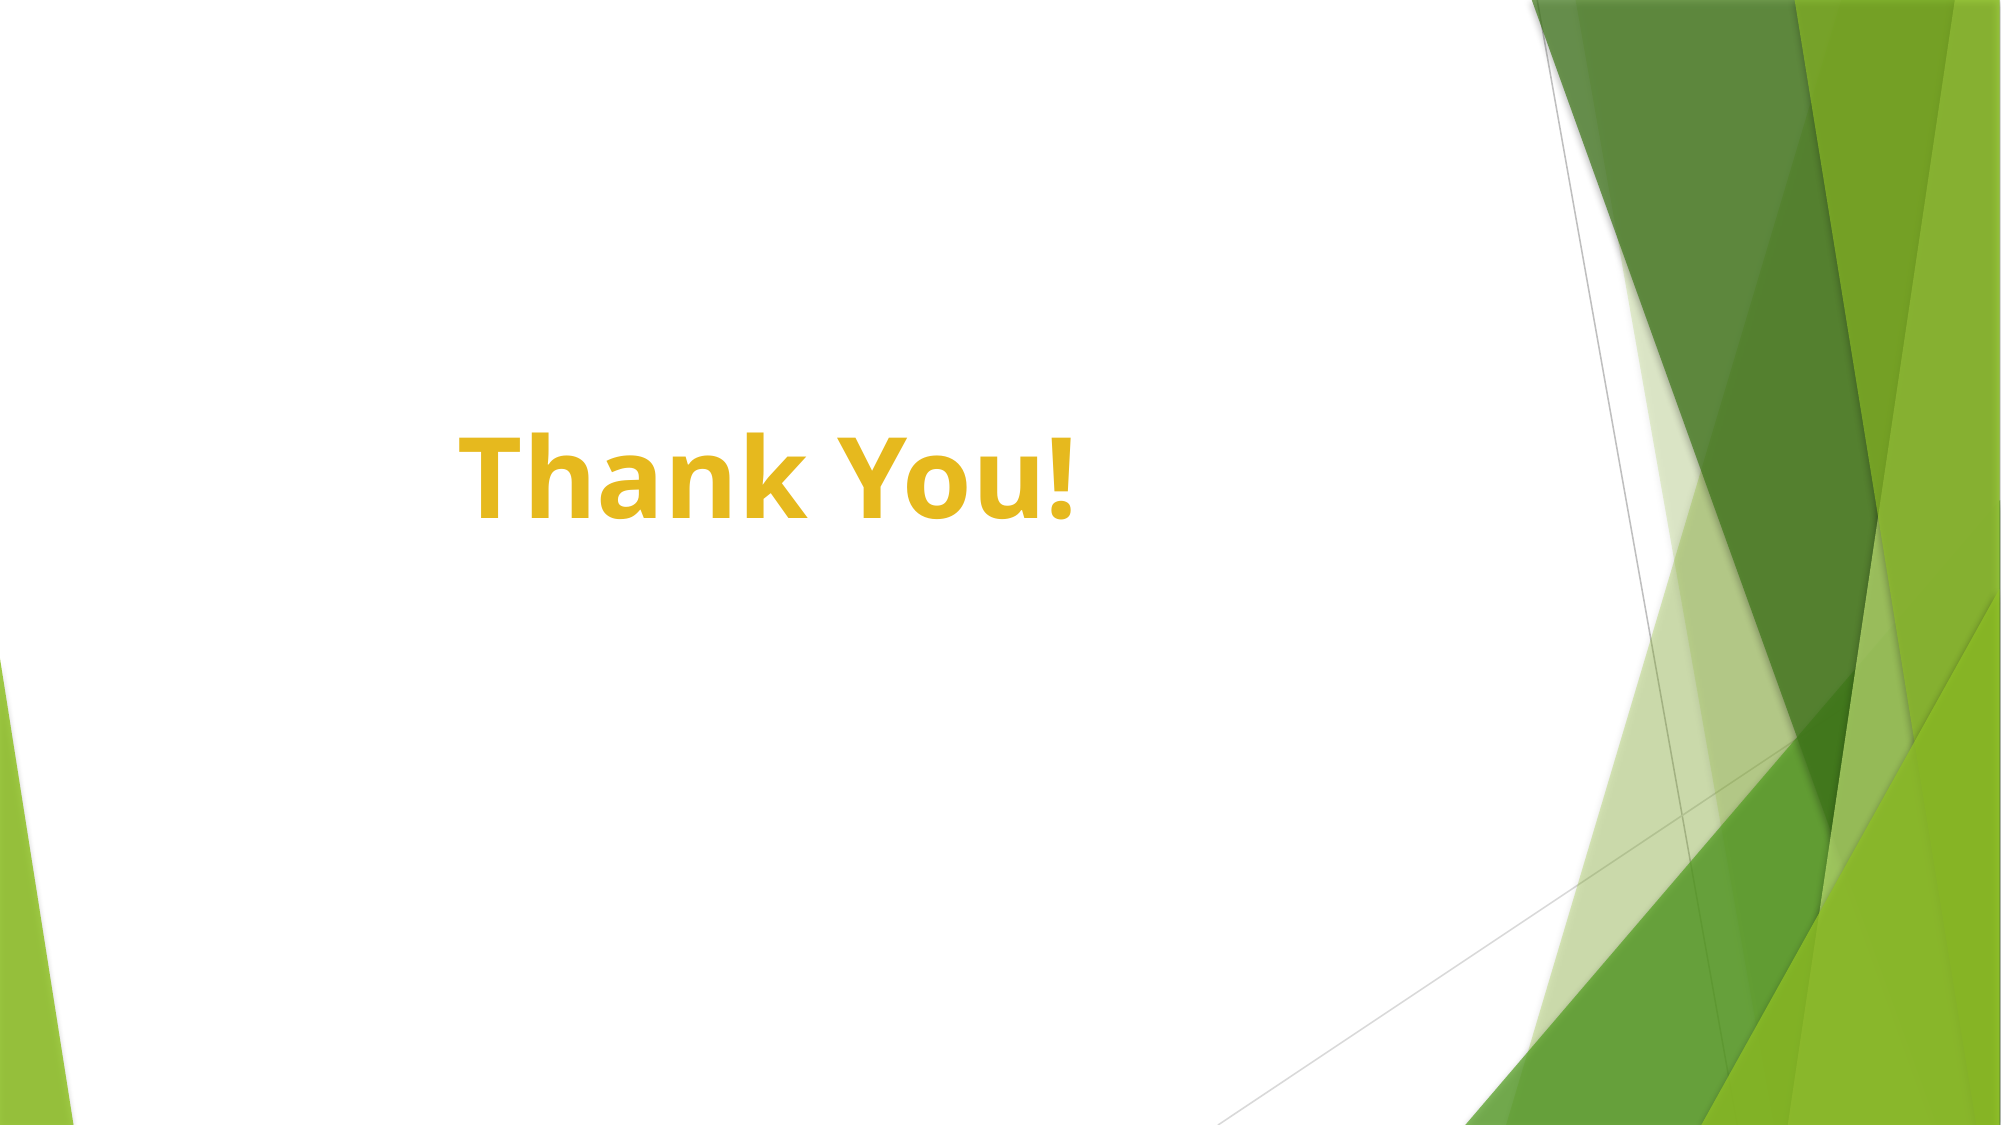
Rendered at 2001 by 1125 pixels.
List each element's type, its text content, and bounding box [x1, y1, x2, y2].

text_box Thank You! [442, 398, 1094, 549]
